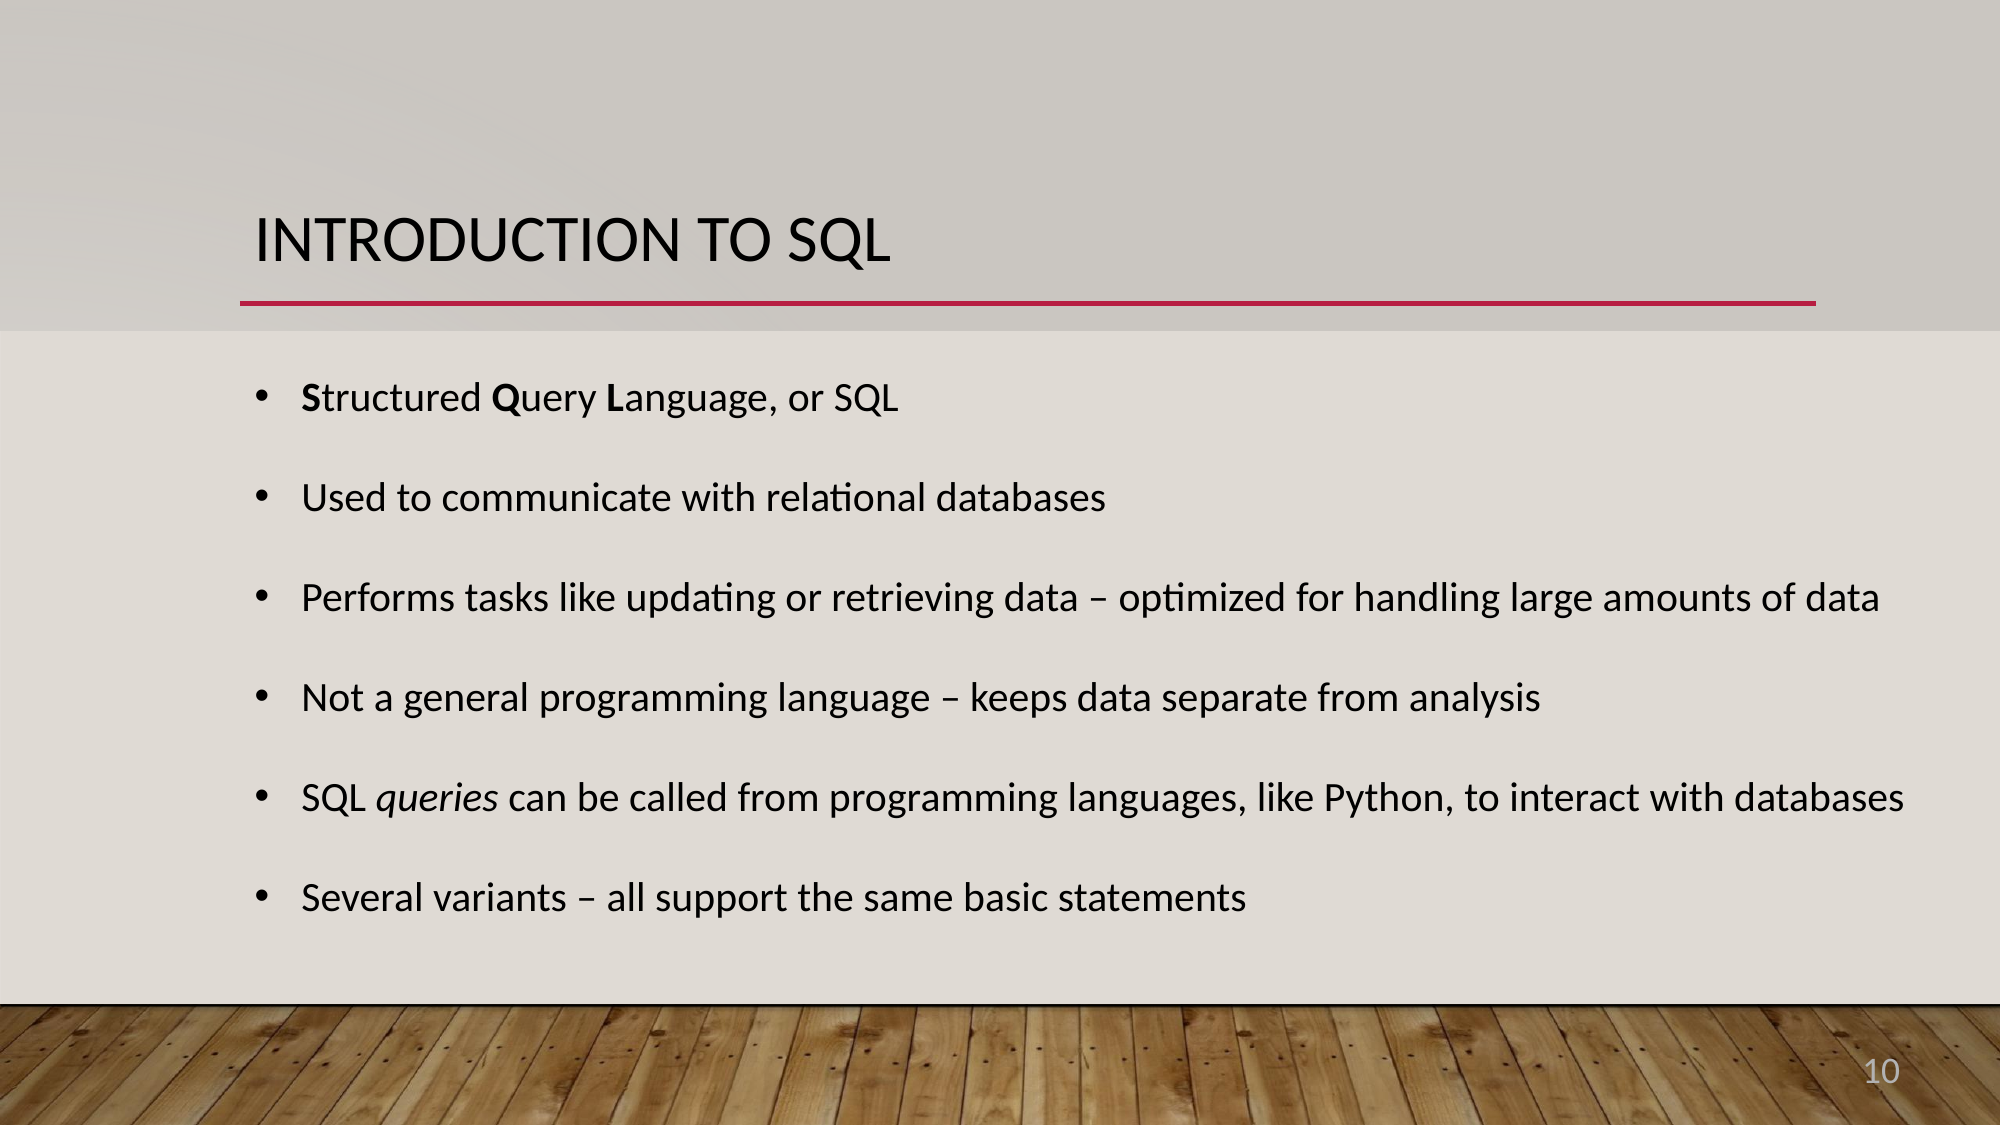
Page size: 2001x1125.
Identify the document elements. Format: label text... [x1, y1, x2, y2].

picture [0, 0, 2000, 1004]
slide_number 10 [1440, 1046, 1900, 1103]
picture [0, 1007, 2000, 1125]
text_box INTRODUCTION TO SQL [239, 187, 1078, 283]
text_box Structured Query Language, or SQL Used to communicate with relational databases Performs tasks like updating or retrieving data – optimized for handling large amounts of data Not a general programming language – keeps data separate from analysis SQL queries can be called from programming languages, like Python, to interact with databases Several variants – all support the same basic statements [239, 362, 2000, 973]
